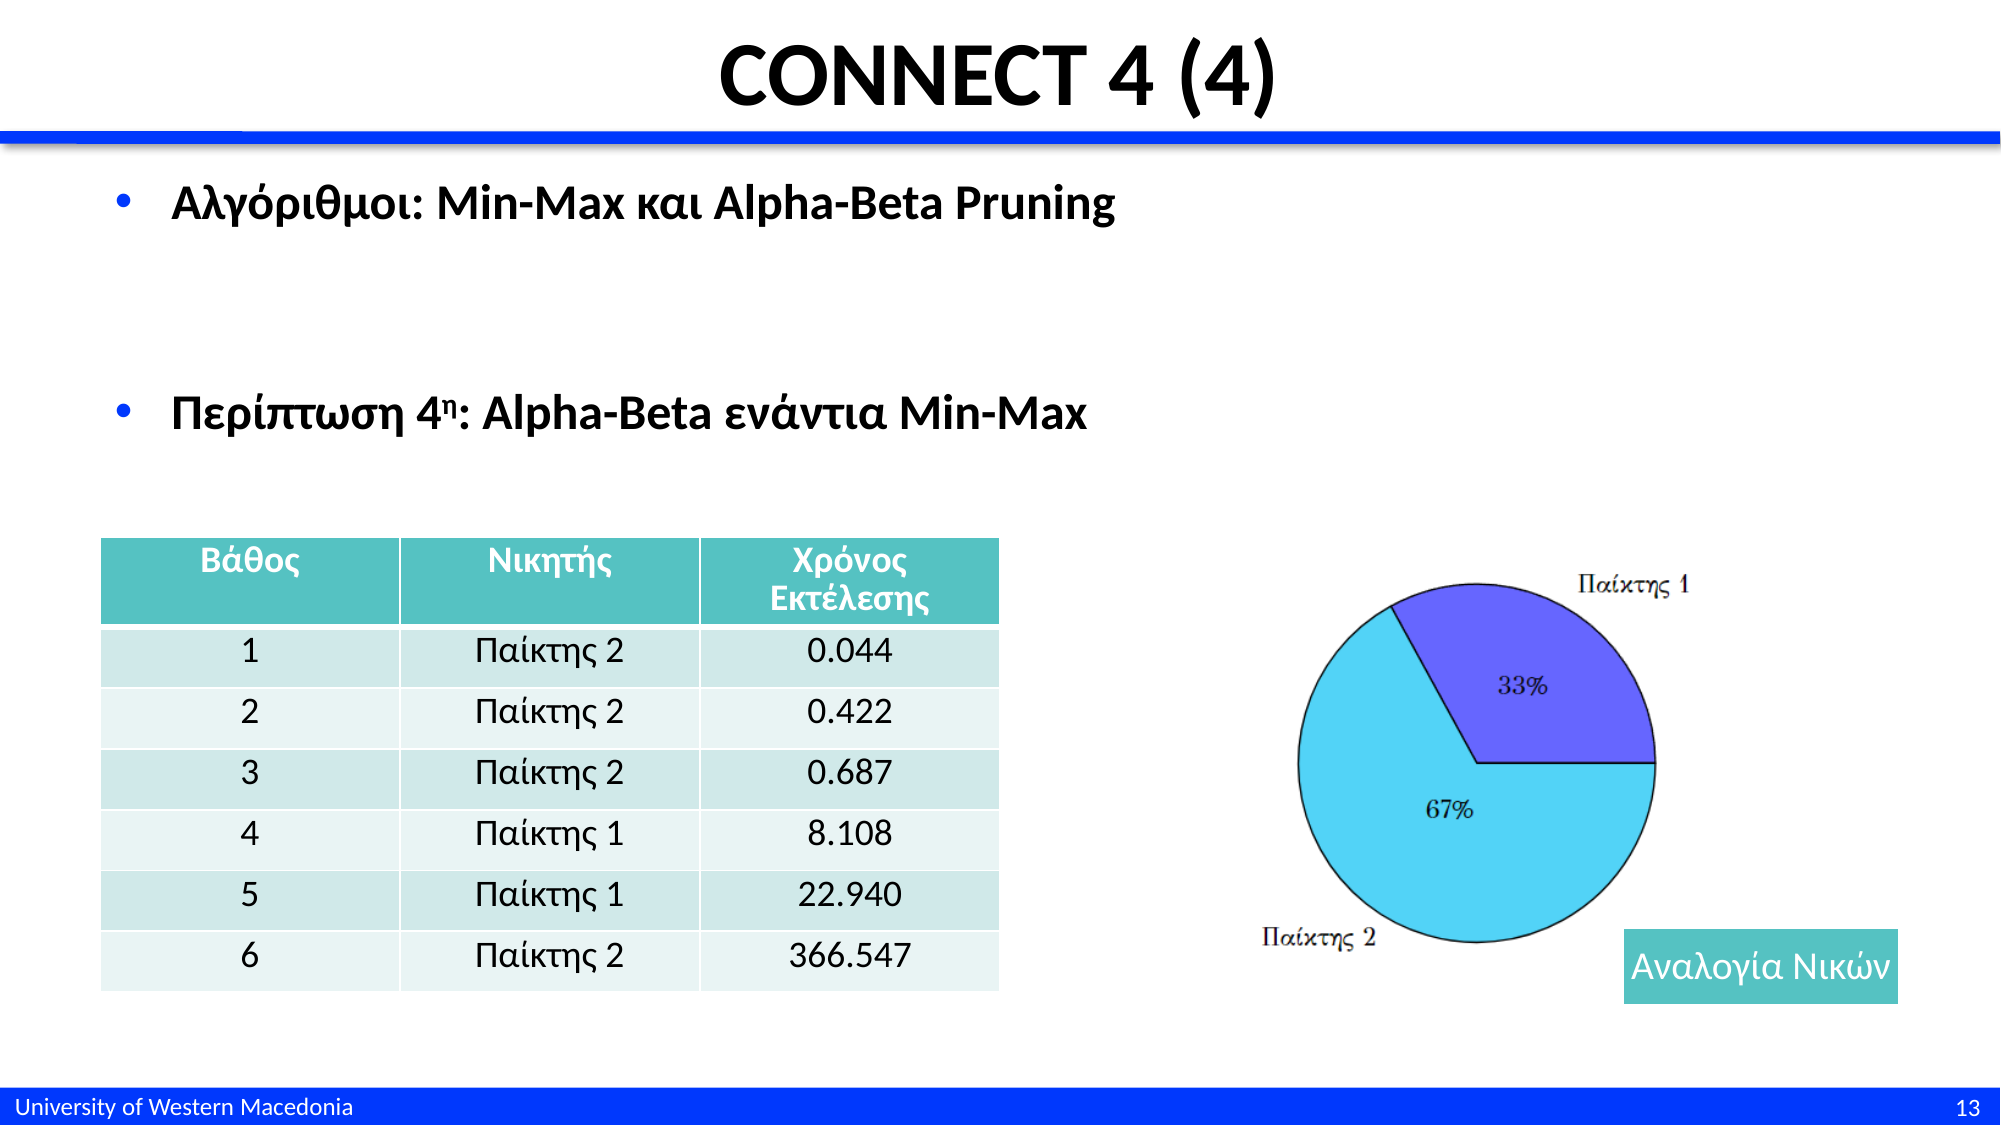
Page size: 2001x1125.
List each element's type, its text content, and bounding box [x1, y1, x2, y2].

table_cell 8.108 [701, 811, 999, 870]
table_cell 366.547 [701, 932, 999, 991]
table_cell 2 [101, 689, 399, 748]
table_cell 6 [101, 932, 399, 991]
table_cell 0.422 [701, 689, 999, 748]
table_cell Παίκτης 2 [401, 932, 699, 991]
table_cell Παίκτης 2 [401, 750, 699, 809]
table_cell Παίκτης 1 [401, 871, 699, 930]
table_cell Παίκτης 2 [401, 630, 699, 687]
table_cell 1 [101, 630, 399, 687]
table_cell 3 [101, 750, 399, 809]
table_cell 22.940 [701, 871, 999, 930]
text_box Αλγόριθμοι: Min-Max και Alpha-Beta Pruning Περίπτωση 4η: Alpha-Beta ενάντια Min-Max [99, 162, 1900, 1075]
table_header Βάθος [101, 538, 399, 624]
table_header Χρόνος Εκτέλεσης [701, 538, 999, 624]
table_cell Παίκτης 2 [401, 689, 699, 748]
table_cell Παίκτης 1 [401, 811, 699, 870]
table_cell 0.687 [701, 750, 999, 809]
table_header Νικητής [401, 538, 699, 624]
title Connect 4 (4) [0, 0, 2000, 138]
table_cell 5 [101, 871, 399, 930]
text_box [1057, 536, 1901, 1007]
table_cell 4 [101, 811, 399, 870]
table_cell 0.044 [701, 630, 999, 687]
